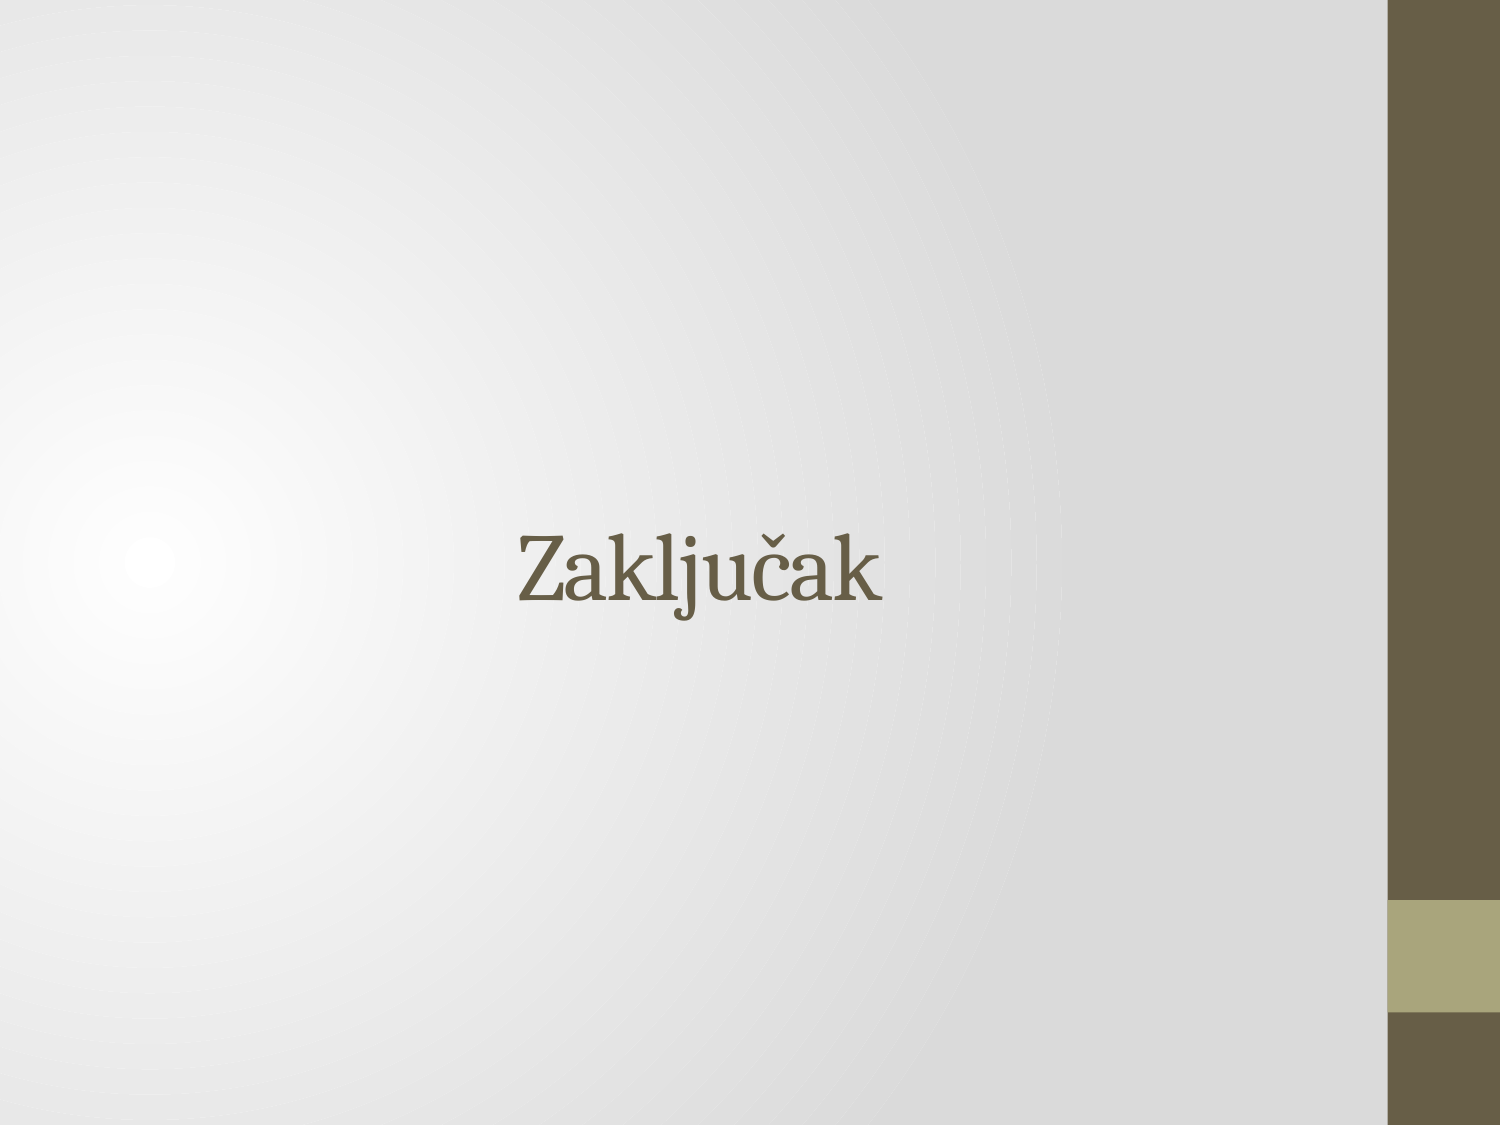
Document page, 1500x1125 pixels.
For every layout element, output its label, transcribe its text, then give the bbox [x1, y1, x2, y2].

title Zaključak [75, 468, 1325, 657]
